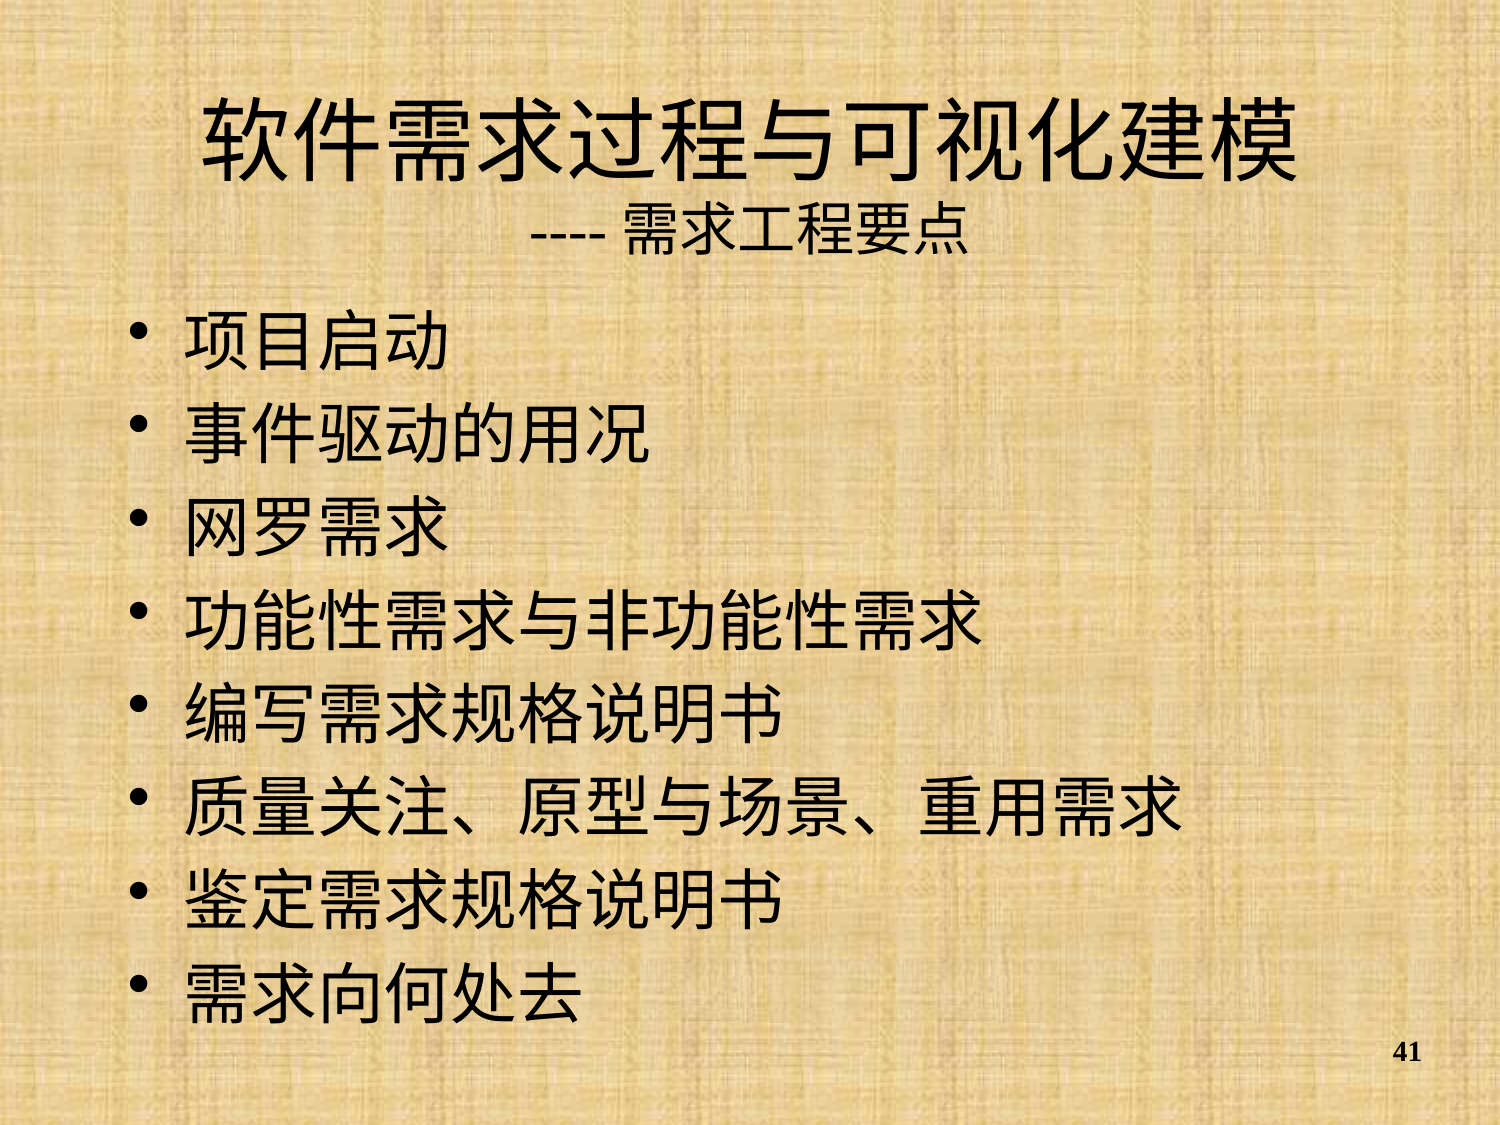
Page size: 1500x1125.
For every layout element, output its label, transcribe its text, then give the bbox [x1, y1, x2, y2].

title 软件需求过程与可视化建模 ----需求工程要点 [112, 66, 1388, 279]
slide_number 41 [1124, 1024, 1438, 1101]
picture [0, 0, 1500, 1125]
list 项目启动 事件驱动的用况 网罗需求 功能性需求与非功能性需求 编写需求规格说明书 质量关注、原型与场景、重用需求 鉴定需求规格说明书 需求向何处去 [112, 290, 1388, 1083]
